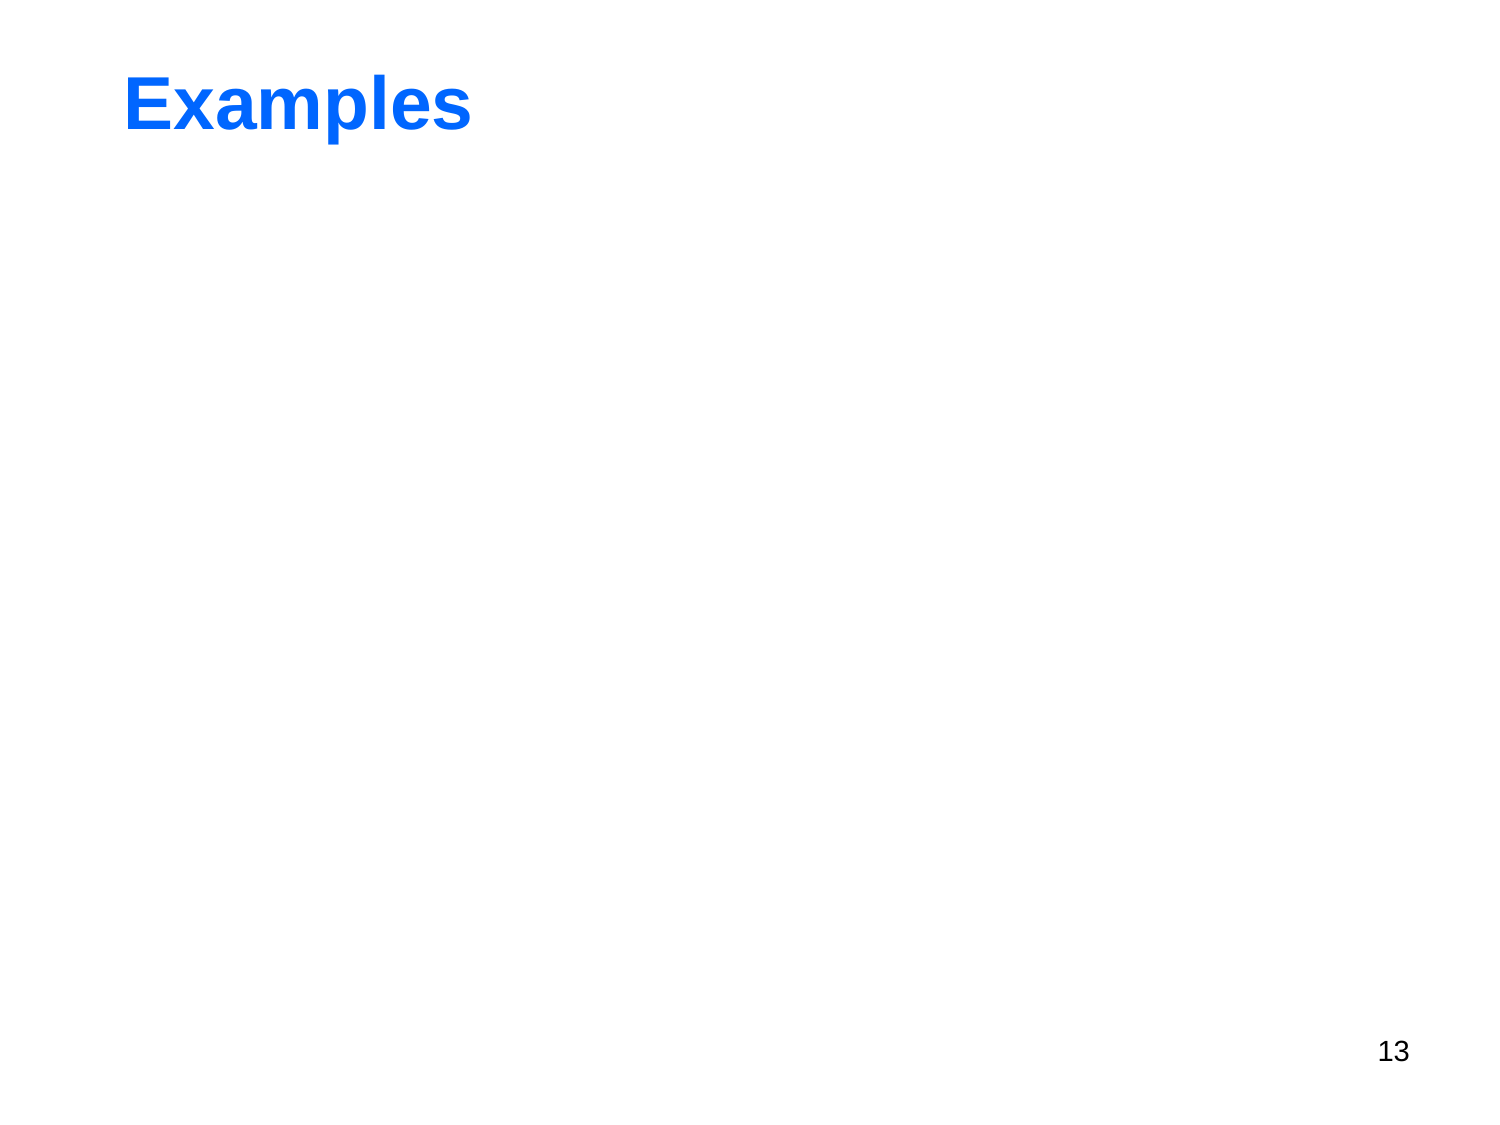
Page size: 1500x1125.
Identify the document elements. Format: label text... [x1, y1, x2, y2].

title Examples [108, 48, 1384, 151]
slide_number 13 [1074, 1024, 1426, 1103]
